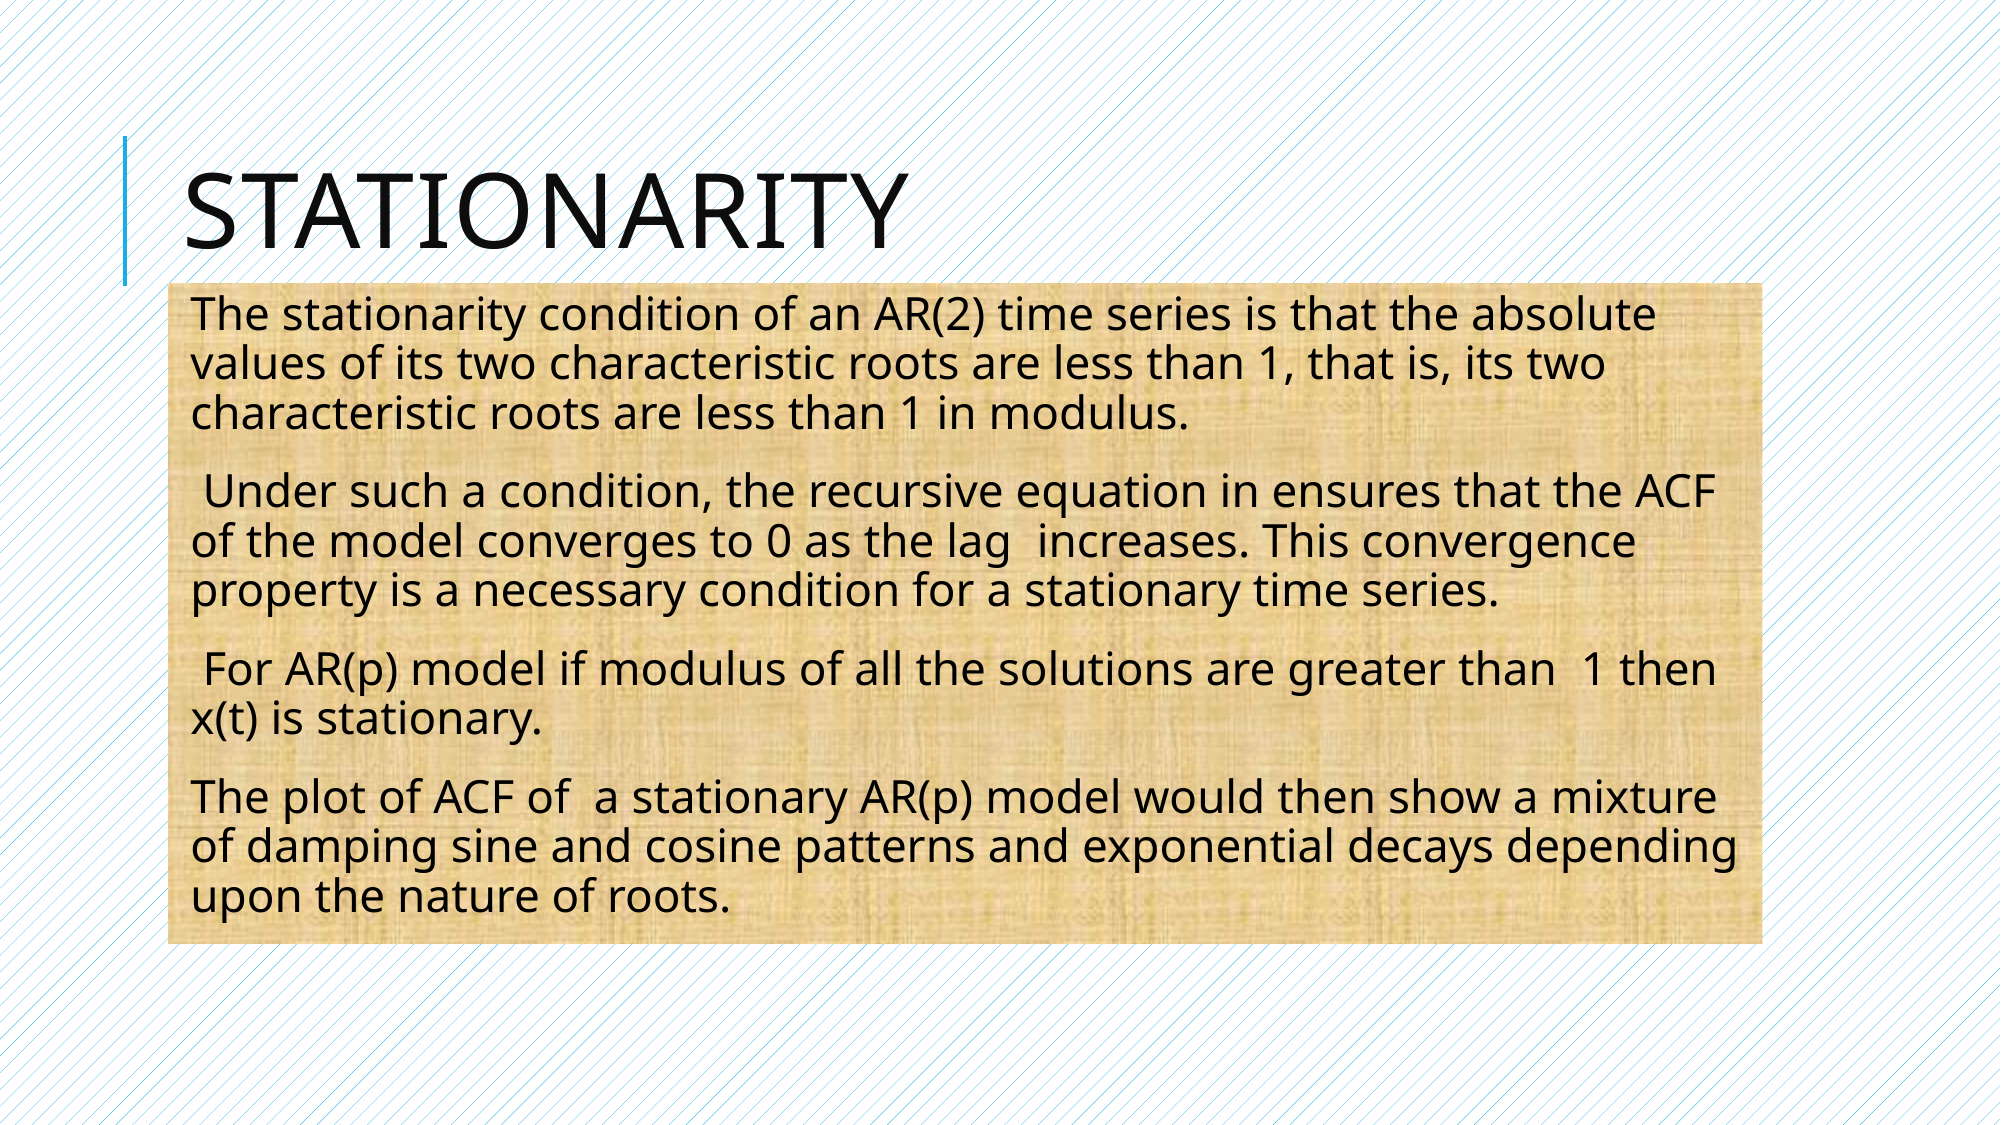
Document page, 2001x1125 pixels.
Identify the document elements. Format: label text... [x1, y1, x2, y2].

list The stationarity condition of an AR(2) time series is that the absolute values of its two characteristic roots are less than 1, that is, its two characteristic roots are less than 1 in modulus. Under such a condition, the recursive equation in ensures that the ACF of the model converges to 0 as the lag increases. This convergence property is a necessary condition for a stationary time series. For AR(p) model if modulus of all the solutions are greater than 1 then x(t) is stationary. The plot of ACF of a stationary AR(p) model would then show a mixture of damping sine and cosine patterns and exponential decays depending upon the nature of roots. [168, 283, 1763, 944]
title Stationarity [168, 96, 1763, 283]
